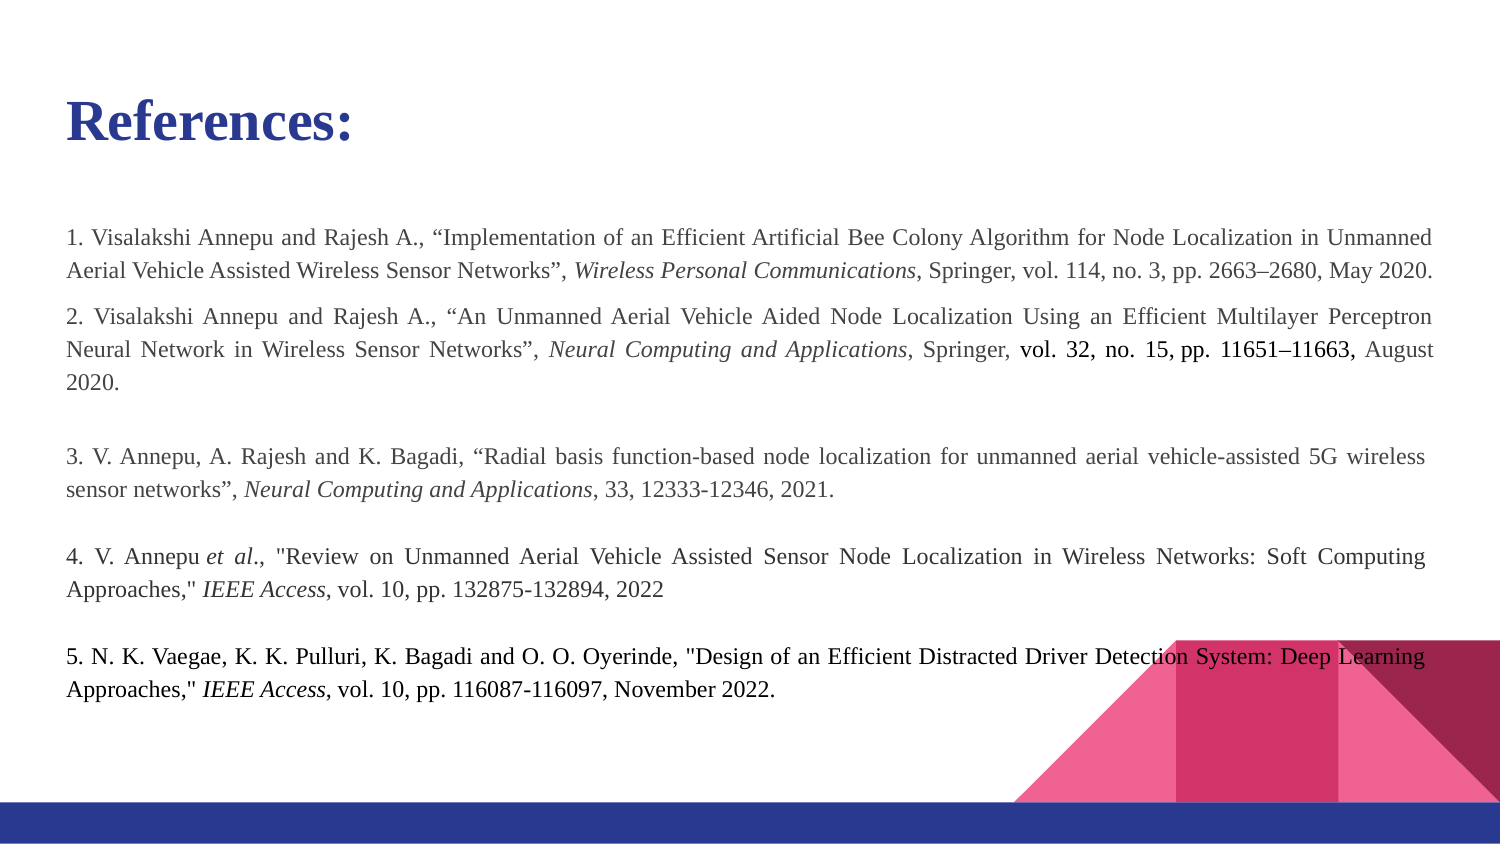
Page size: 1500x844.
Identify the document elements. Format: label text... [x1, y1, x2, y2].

title References: [51, 67, 1449, 167]
list 1. Visalakshi Annepu and Rajesh A., “Implementation of an Efficient Artificial Bee Colony Algorithm for Node Localization in Unmanned Aerial Vehicle Assisted Wireless Sensor Networks”, Wireless Personal Communications, Springer, vol. 114, no. 3, pp. 2663–2680, May 2020. 2. Visalakshi Annepu and Rajesh A., “An Unmanned Aerial Vehicle Aided Node Localization Using an Efficient Multilayer Perceptron Neural Network in Wireless Sensor Networks”, Neural Computing and Applications, Springer, vol. 32, no. 15, pp. 11651–11663, August 2020. 3. V. Annepu, A. Rajesh and K. Bagadi, “Radial basis function-based node localization for unmanned aerial vehicle-assisted 5G wireless sensor networks”, Neural Computing and Applications, 33, 12333-12346, 2021. 4. V. Annepu et al., "Review on Unmanned Aerial Vehicle Assisted Sensor Node Localization in Wireless Networks: Soft Computing Approaches," IEEE Access, vol. 10, pp. 132875-132894, 2022 5. N. K. Vaegae, K. K. Pulluri, K. Bagadi and O. O. Oyerinde, "Design of an Efficient Distracted Driver Detection System: Deep Learning Approaches," IEEE Access, vol. 10, pp. 116087-116097, November 2022. [51, 201, 1449, 750]
